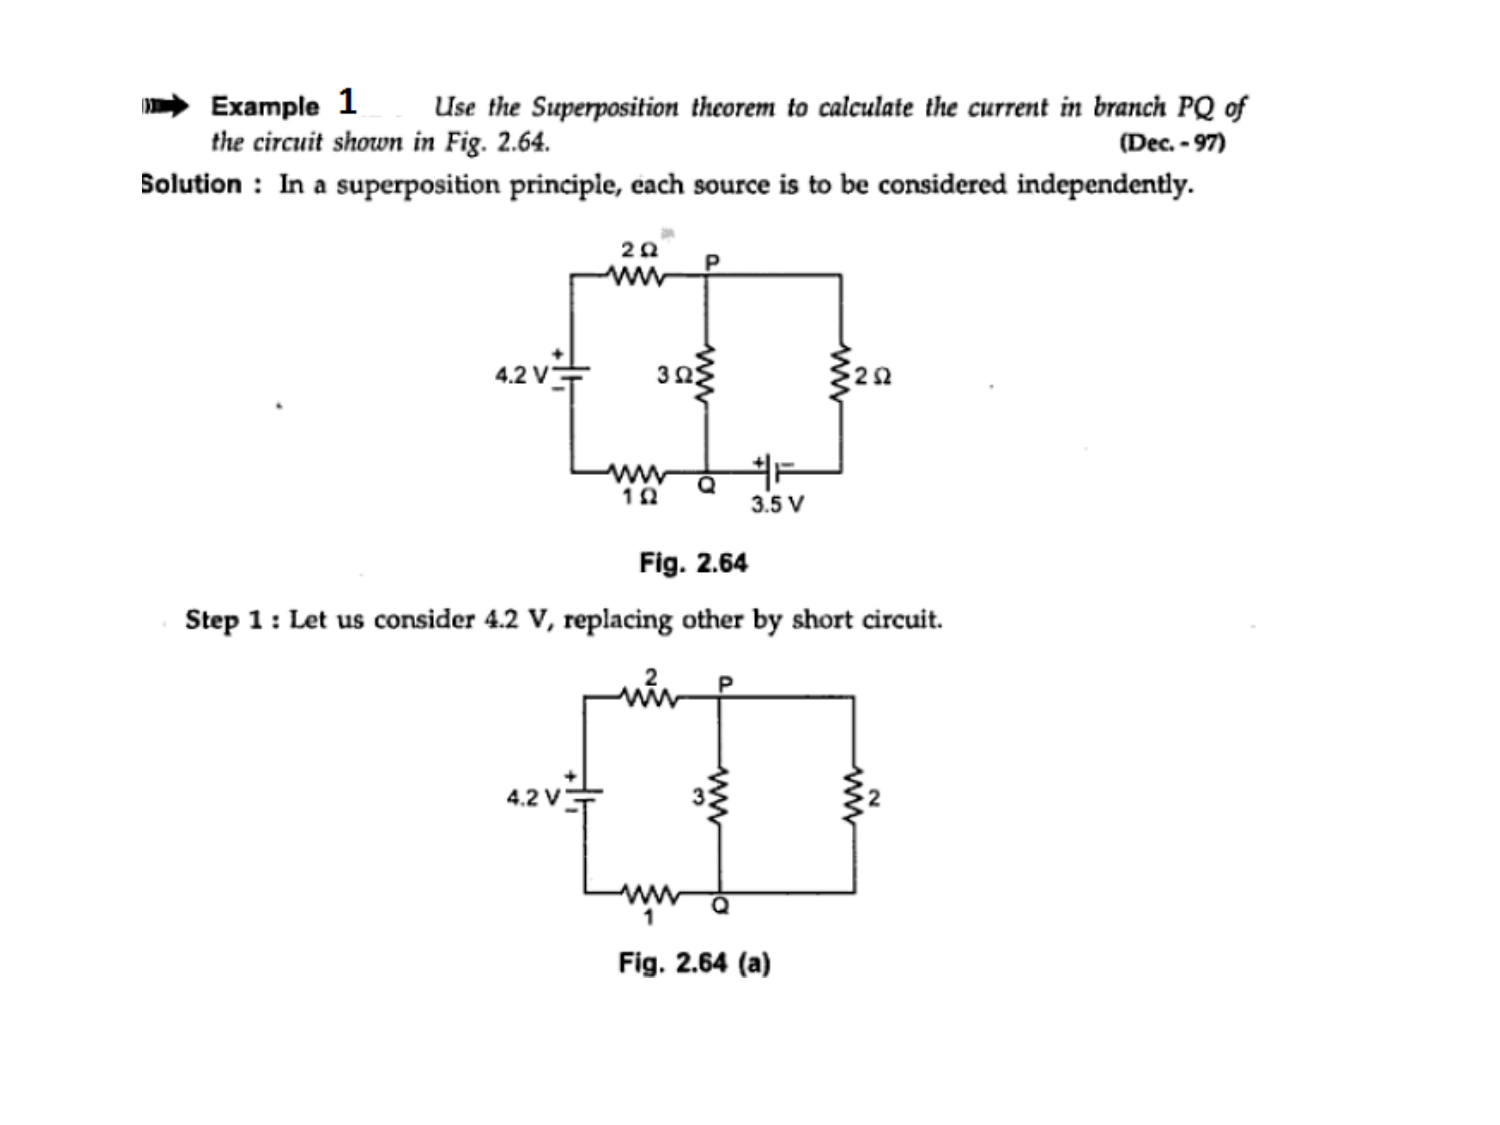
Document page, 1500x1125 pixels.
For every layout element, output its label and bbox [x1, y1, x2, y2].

picture [142, 66, 1259, 978]
